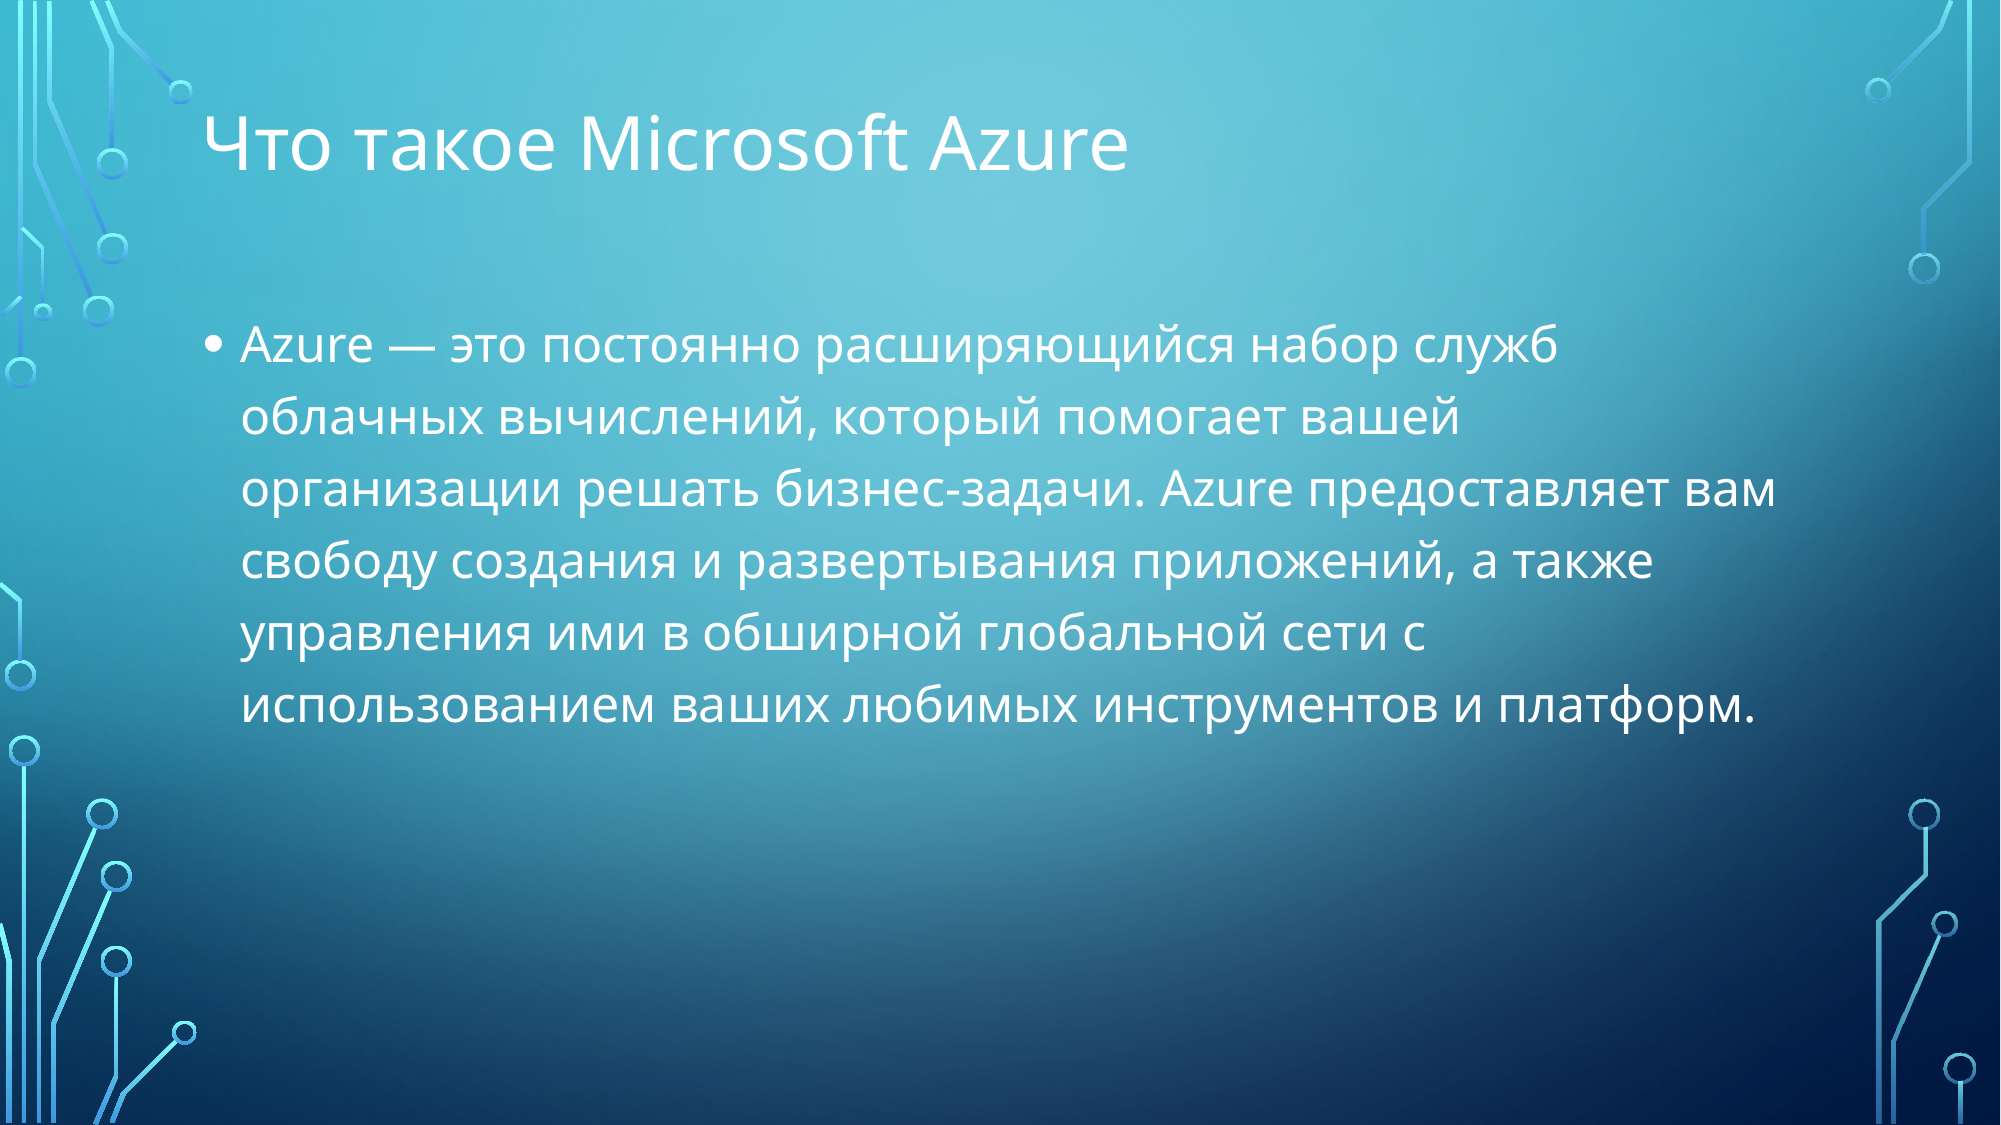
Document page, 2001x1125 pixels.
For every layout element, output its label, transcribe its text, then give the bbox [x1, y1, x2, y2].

text_box Что такое Microsoft Azure [187, 88, 1844, 193]
list Azure — это постоянно расширяющийся набор служб облачных вычислений, который помогает вашей организации решать бизнес-задачи. Azure предоставляет вам свободу создания и развертывания приложений, а также управления ими в обширной глобальной сети с использованием ваших любимых инструментов и платформ. [187, 293, 1813, 875]
